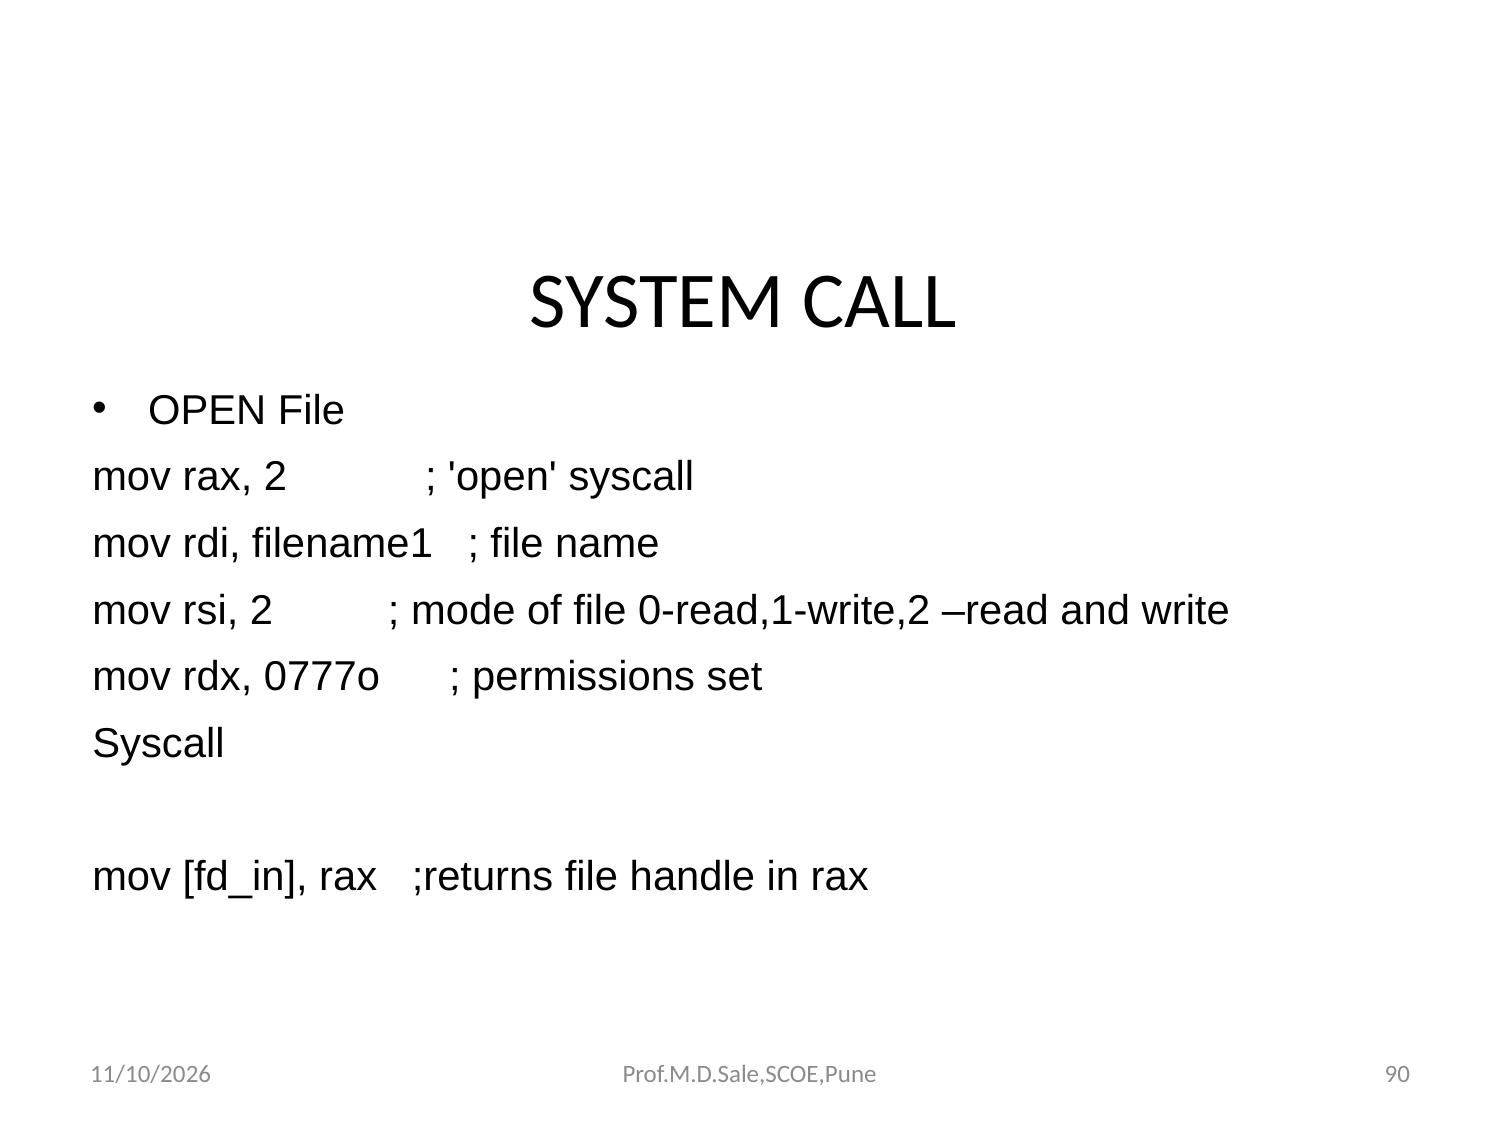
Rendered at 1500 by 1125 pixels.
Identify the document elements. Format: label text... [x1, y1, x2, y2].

text_box OPEN File mov rax, 2 ; 'open' syscall mov rdi, filename1 ; file name mov rsi, 2 ; mode of file 0-read,1-write,2 –read and write mov rdx, 0777o ; permissions set Syscall mov [fd_in], rax ;returns file handle in rax [77, 375, 1428, 1125]
text_box SYSTEM CALL [77, 237, 1428, 355]
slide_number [75, 1042, 425, 1103]
slide_number 90 [1074, 1042, 1425, 1103]
footer Prof.M.D.Sale,SCOE,Pune [512, 1042, 988, 1103]
